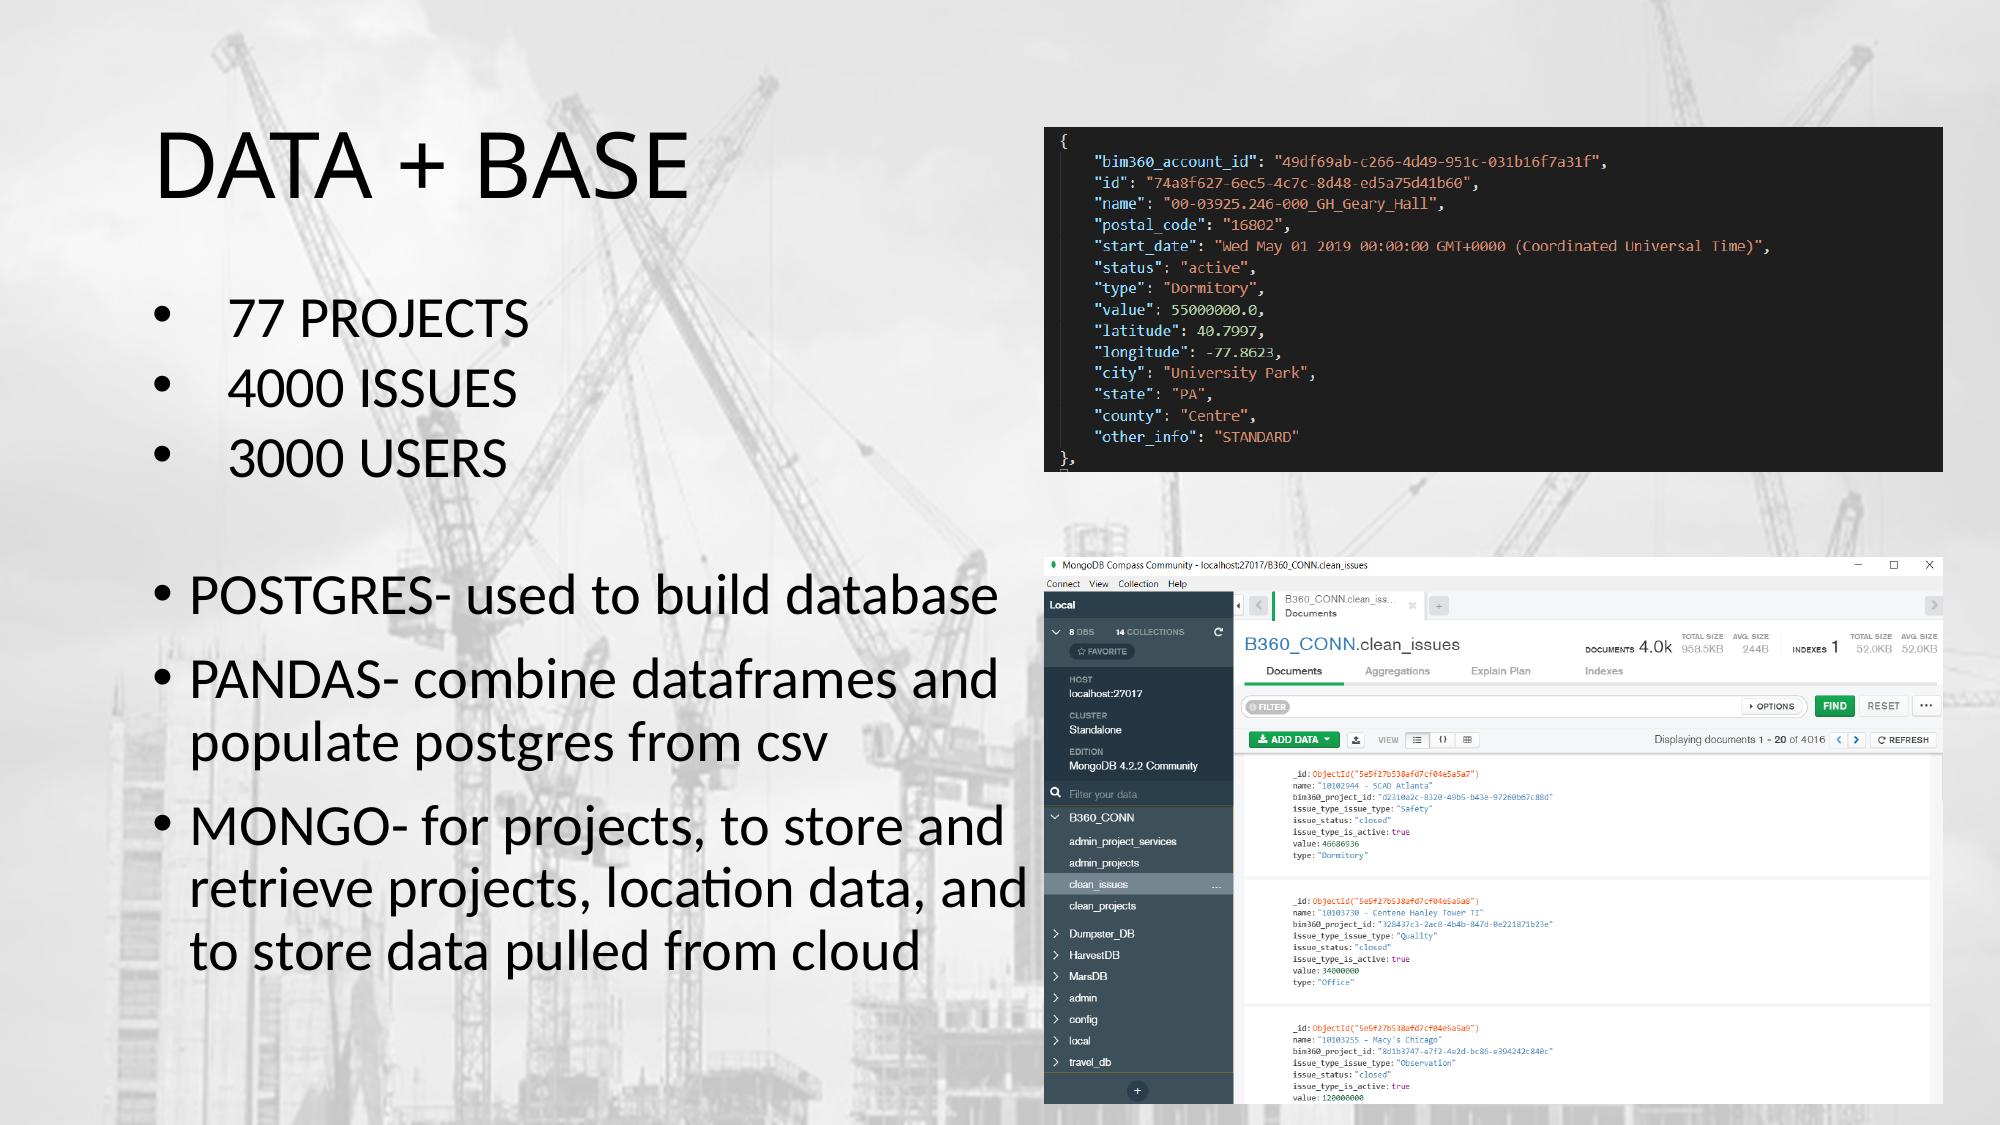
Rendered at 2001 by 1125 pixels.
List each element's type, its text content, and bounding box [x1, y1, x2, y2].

picture [1044, 127, 1943, 472]
text_box 77 PROJECTS 4000 ISSUES 3000 USERS [137, 271, 1435, 497]
picture [1044, 556, 1943, 1104]
title DATA + BASE [137, 59, 1863, 271]
list POSTGRES- used to build database PANDAS- combine dataframes and populate postgres from csv MONGO- for projects, to store and retrieve projects, location data, and to store data pulled from cloud [137, 557, 1044, 1014]
